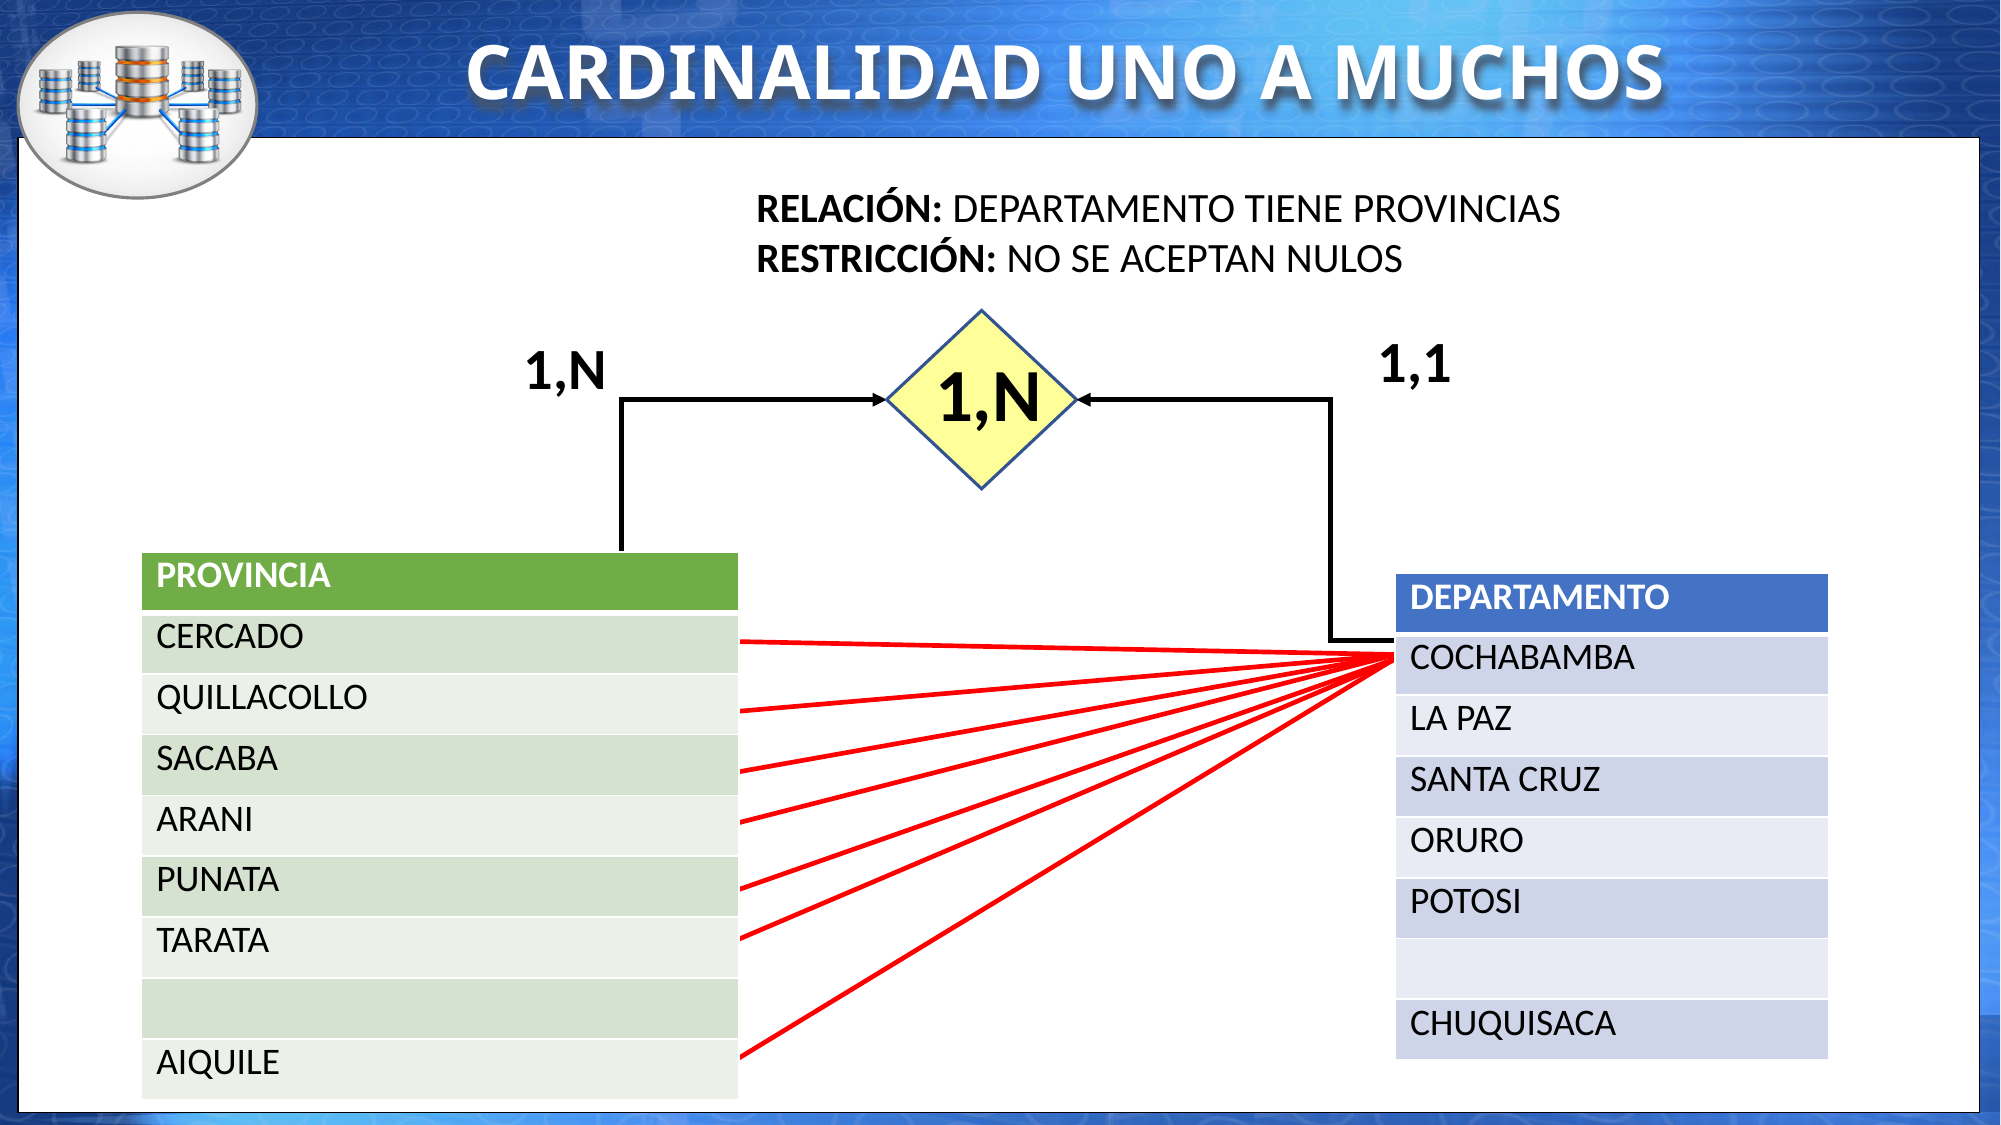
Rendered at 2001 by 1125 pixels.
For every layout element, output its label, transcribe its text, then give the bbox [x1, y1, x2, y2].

text_box [885, 366, 920, 433]
text_box [1057, 379, 1077, 420]
table_header PROVINCIA [142, 553, 358, 610]
text_box CARDINALIDAD UNO A MUCHOS [214, 24, 1916, 115]
text_box [933, 445, 1030, 491]
table_cell SANTA CRUZ [1402, 757, 1828, 816]
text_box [691, 716, 1396, 835]
table_cell COCHABAMBA [1402, 637, 1828, 694]
table_cell LA PAZ [1402, 696, 1828, 755]
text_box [702, 835, 1402, 1081]
table_header DEPARTAMENTO [1582, 574, 1828, 632]
text_box [949, 309, 1014, 339]
text_box RELACIÓN: DEPARTAMENTO TIENE PROVINCIAS RESTRICCIÓN: NO SE ACEPTAN NULOS [741, 173, 1577, 288]
table_cell QUILLACOLLO [142, 675, 691, 734]
table_cell [1402, 939, 1828, 998]
table_cell [142, 979, 702, 1038]
table_cell TARATA [142, 918, 702, 977]
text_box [1076, 399, 1582, 641]
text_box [358, 399, 887, 655]
table_cell PUNATA [142, 857, 702, 916]
text_box 1,1 [1363, 316, 1467, 399]
text_box 1,N [508, 324, 622, 399]
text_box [708, 656, 1402, 901]
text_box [700, 716, 1396, 779]
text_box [887, 640, 1416, 655]
table_cell CERCADO [142, 616, 691, 673]
text_box 1,N [920, 339, 1057, 445]
table_cell ARANI [142, 796, 702, 855]
table_cell CHUQUISACA [1402, 1000, 1828, 1059]
table_cell SACABA [142, 735, 691, 795]
table_cell POTOSI [1402, 879, 1828, 938]
table_cell ORURO [1402, 818, 1828, 877]
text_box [708, 901, 1402, 952]
picture [0, 0, 2001, 1125]
table_cell AIQUILE [142, 1040, 738, 1099]
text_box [691, 655, 1396, 716]
